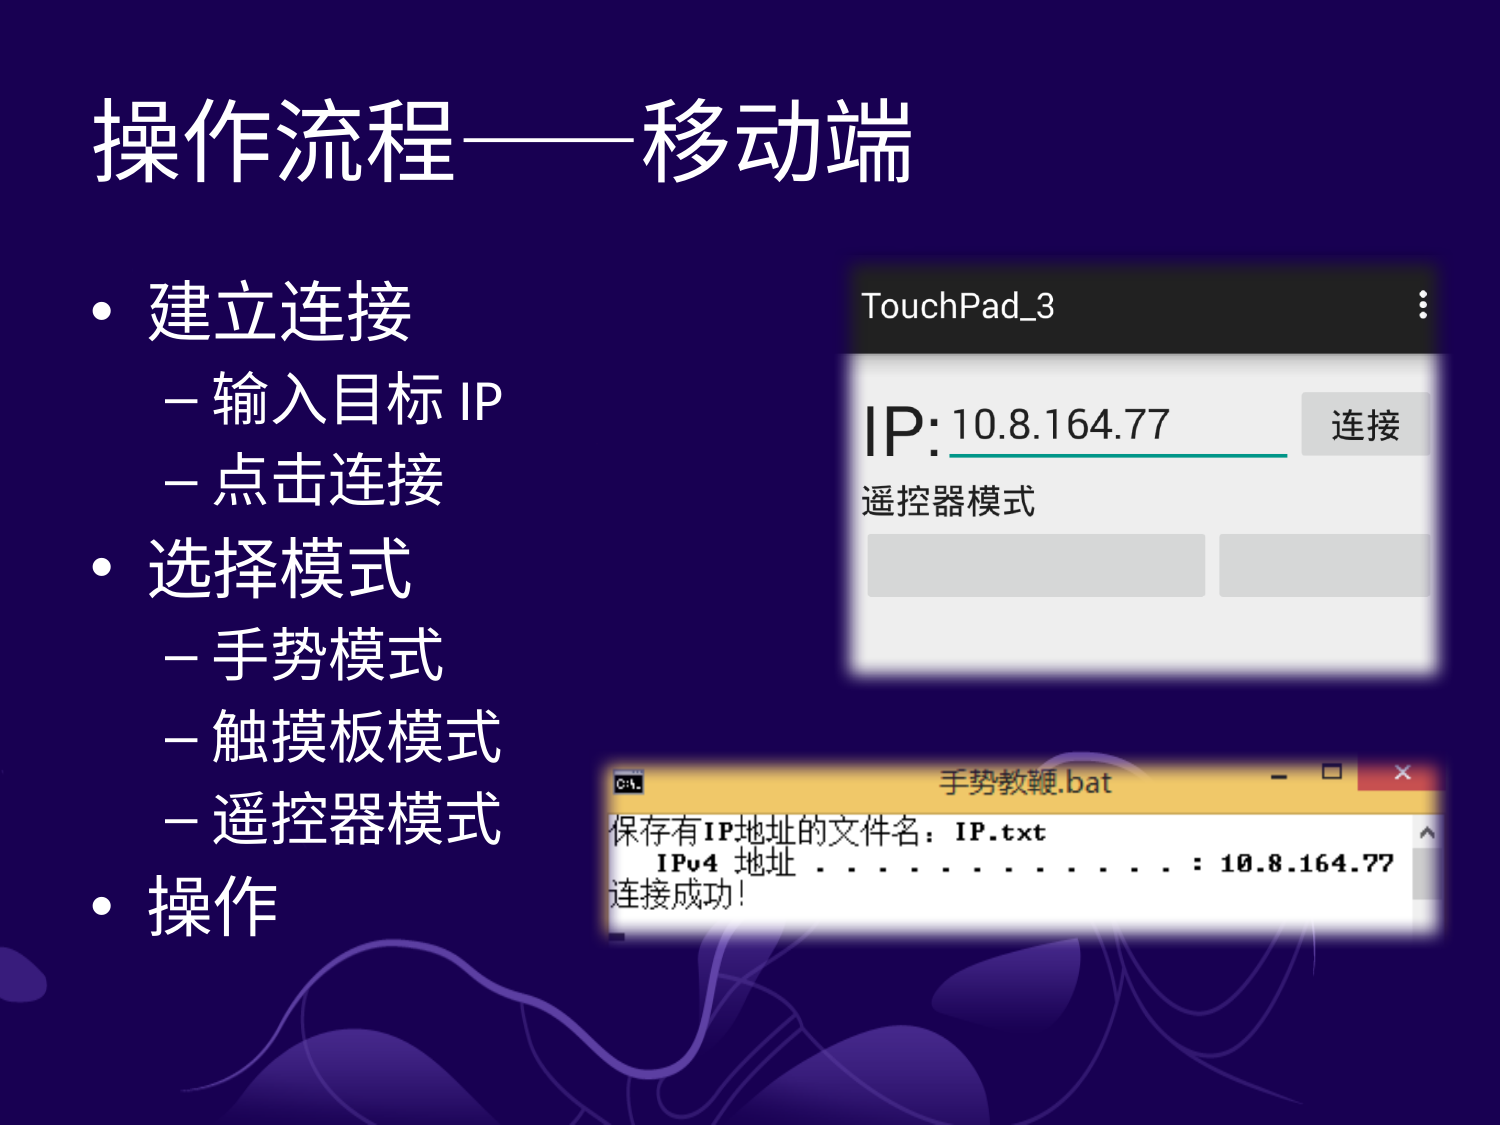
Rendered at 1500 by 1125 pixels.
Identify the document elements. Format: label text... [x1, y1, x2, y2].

picture [0, 0, 1500, 1125]
title 操作流程——移动端 [75, 45, 1425, 233]
list 建立连接 输入目标IP 点击连接 选择模式 手势模式 触摸板模式 遥控器模式 操作 [75, 262, 1425, 1005]
